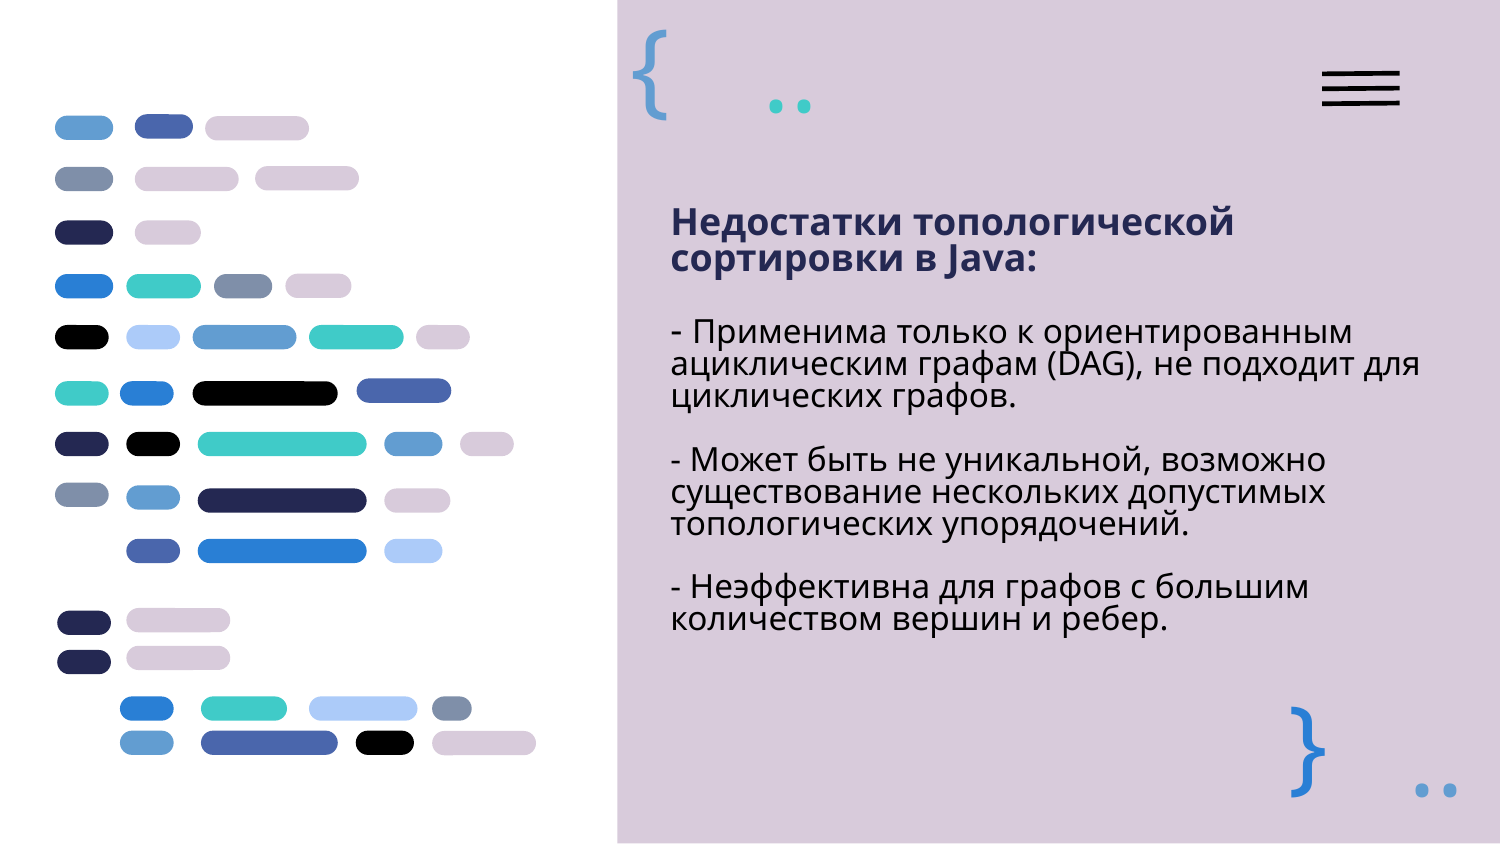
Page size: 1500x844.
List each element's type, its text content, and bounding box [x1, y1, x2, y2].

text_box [54, 113, 537, 756]
title Недостатки топологической сортировки в Java: - Применима только к ориентированным ациклическим графам (DAG), не подходит для циклических графов. - Может быть не уникальной, возможно существование нескольких допустимых топологических упорядочений. - Неэффективна для графов с большим количеством вершин и ребер. [655, 151, 1459, 692]
text_box .. [673, 25, 834, 116]
text_box .. [1319, 710, 1480, 800]
text_box { [615, 0, 732, 128]
text_box } [1273, 662, 1359, 787]
